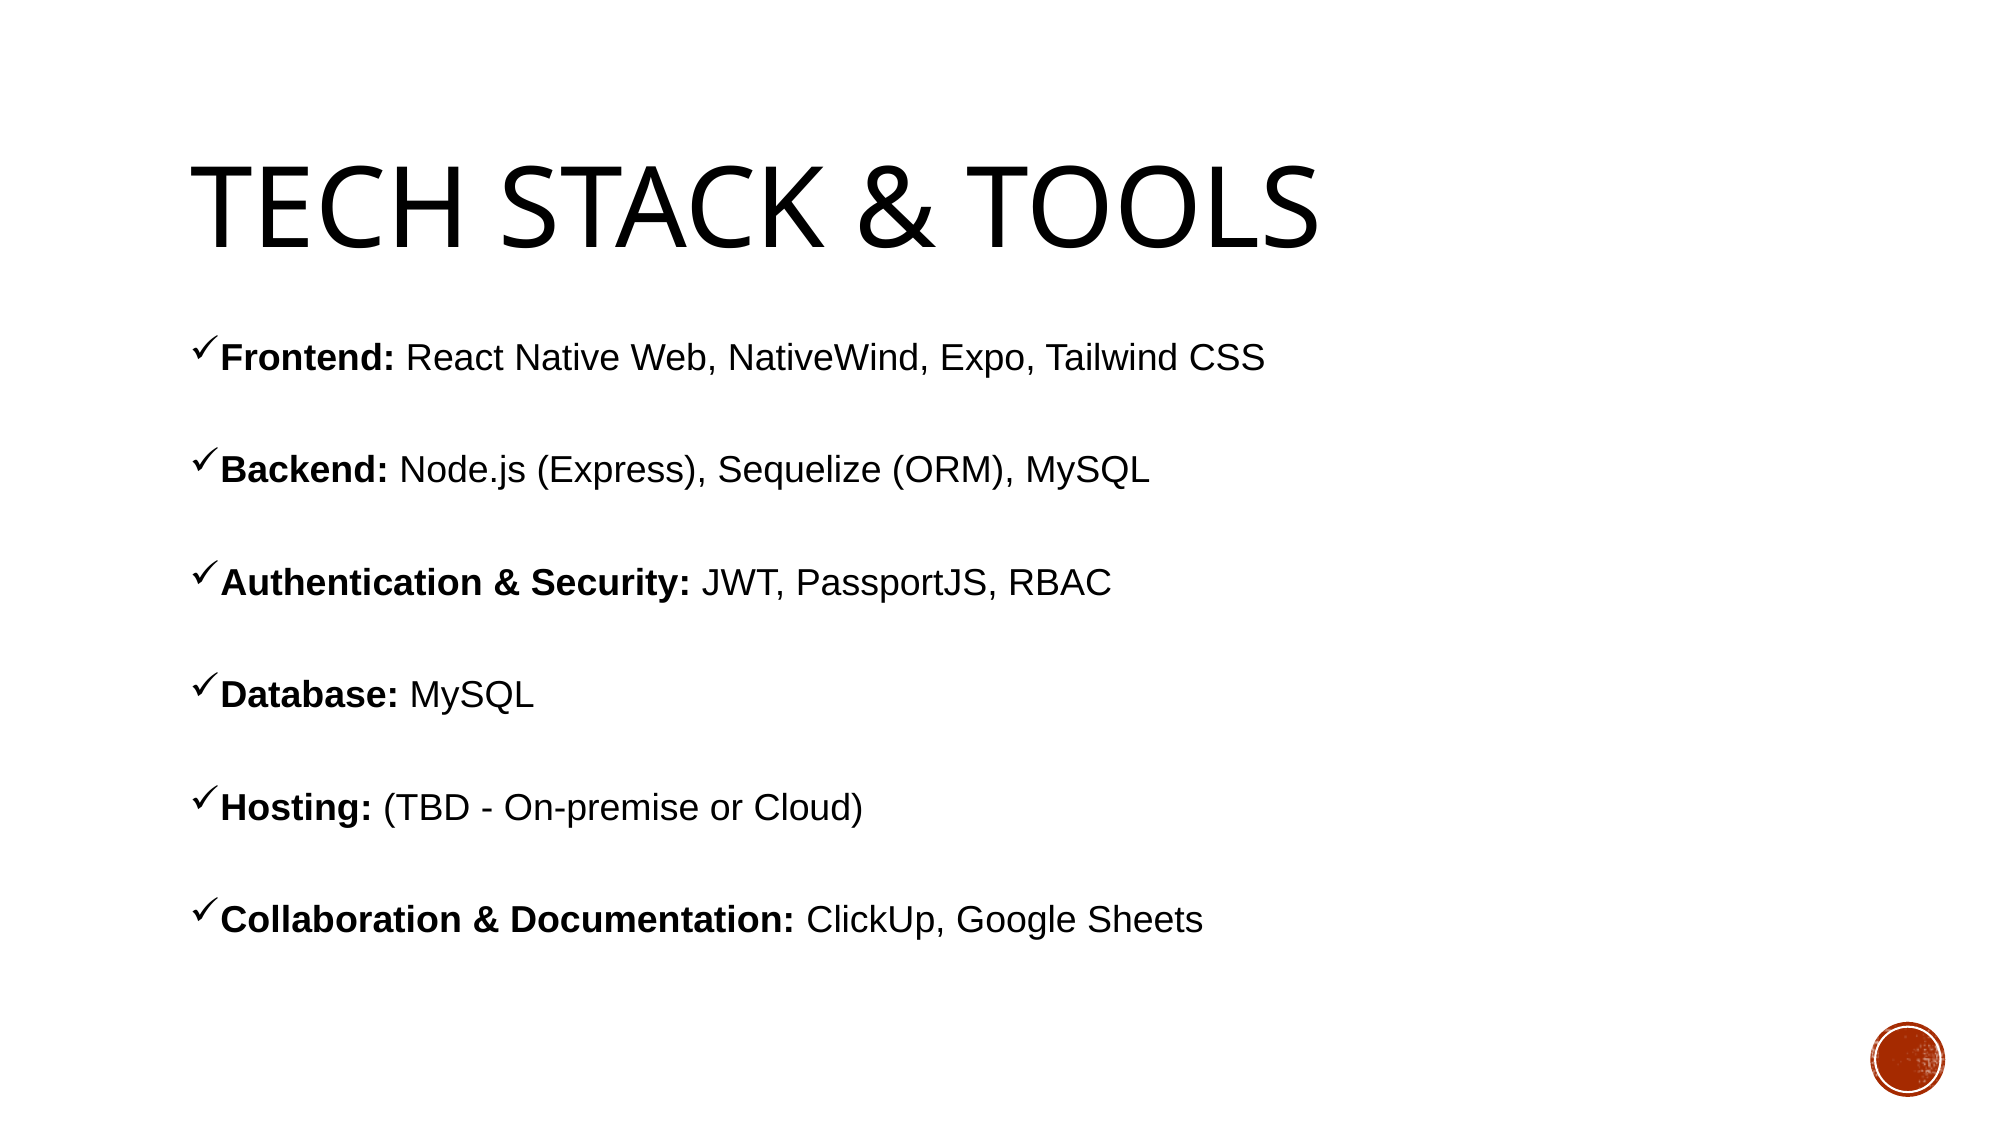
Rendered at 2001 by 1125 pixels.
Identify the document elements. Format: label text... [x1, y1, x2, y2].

title Tech Stack & Tools [175, 79, 1826, 344]
list Frontend: React Native Web, NativeWind, Expo, Tailwind CSS Backend: Node.js (Express), Sequelize (ORM), MySQL Authentication & Security: JWT, PassportJS, RBAC Database: MySQL Hosting: (TBD - On-premise or Cloud) Collaboration & Documentation: ClickUp, Google Sheets [174, 257, 1659, 948]
